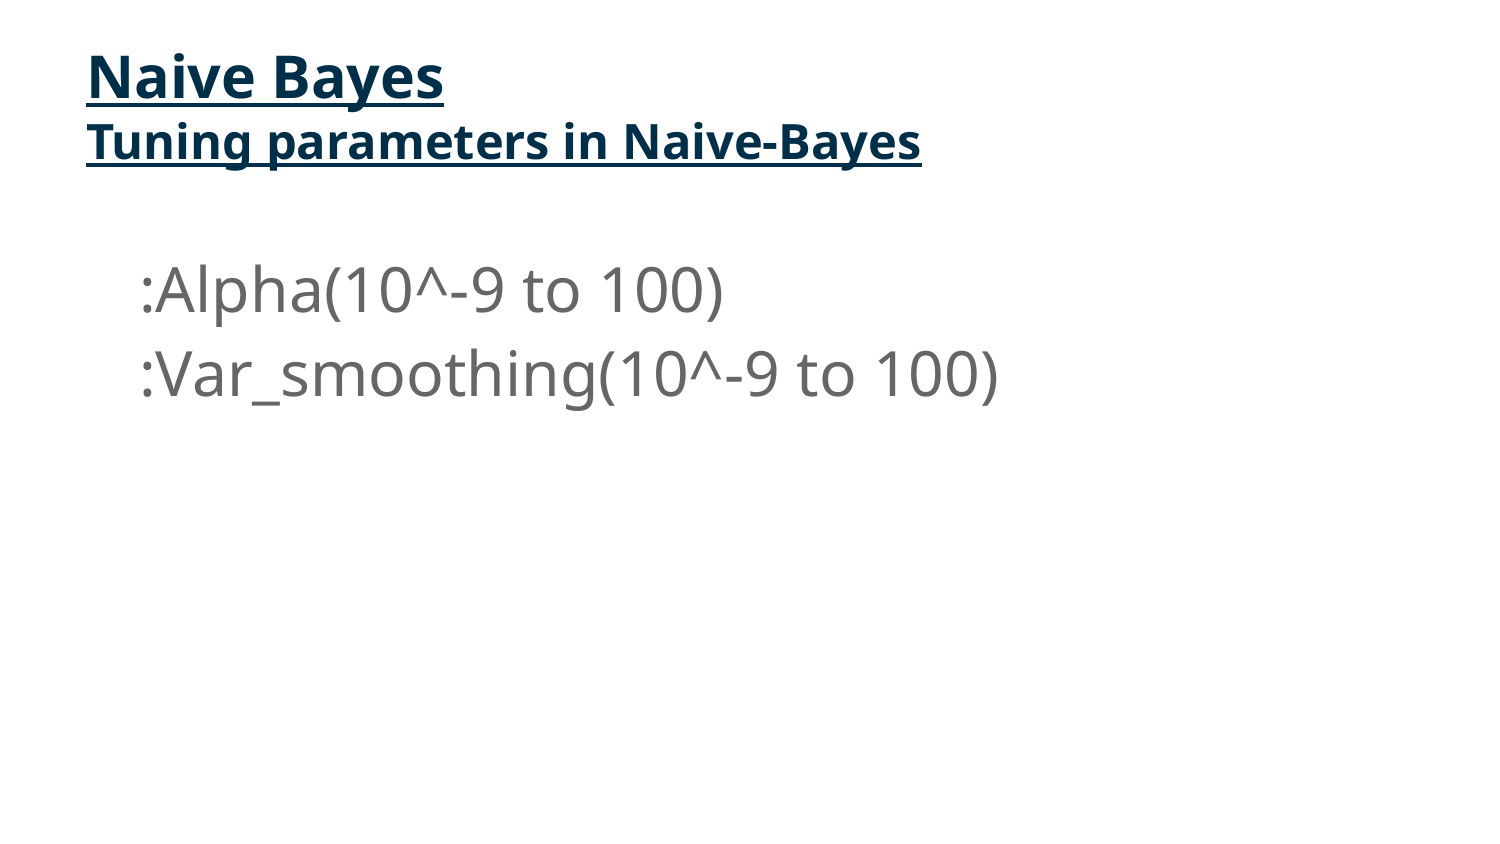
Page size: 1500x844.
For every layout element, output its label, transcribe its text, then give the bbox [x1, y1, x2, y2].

list :Alpha(10^-9 to 100) :Var_smoothing(10^-9 to 100) [127, 252, 1422, 788]
title Naive Bayes Tuning parameters in Naive-Bayes [75, 33, 1425, 175]
